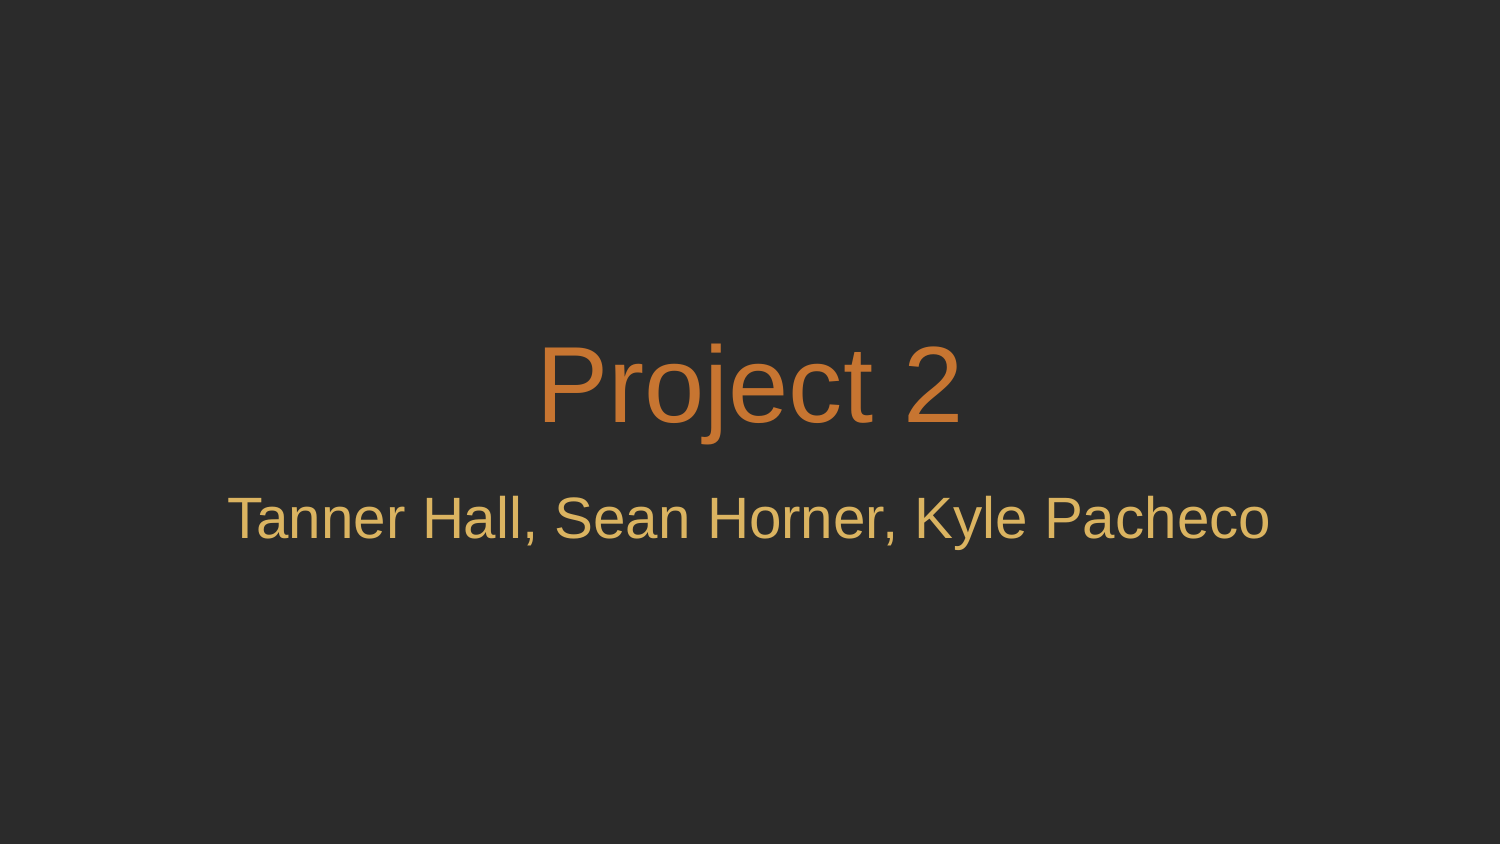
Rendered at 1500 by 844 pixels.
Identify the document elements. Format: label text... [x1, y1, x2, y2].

subtitle Tanner Hall, Sean Horner, Kyle Pacheco [51, 464, 1449, 595]
title Project 2 [51, 122, 1449, 459]
